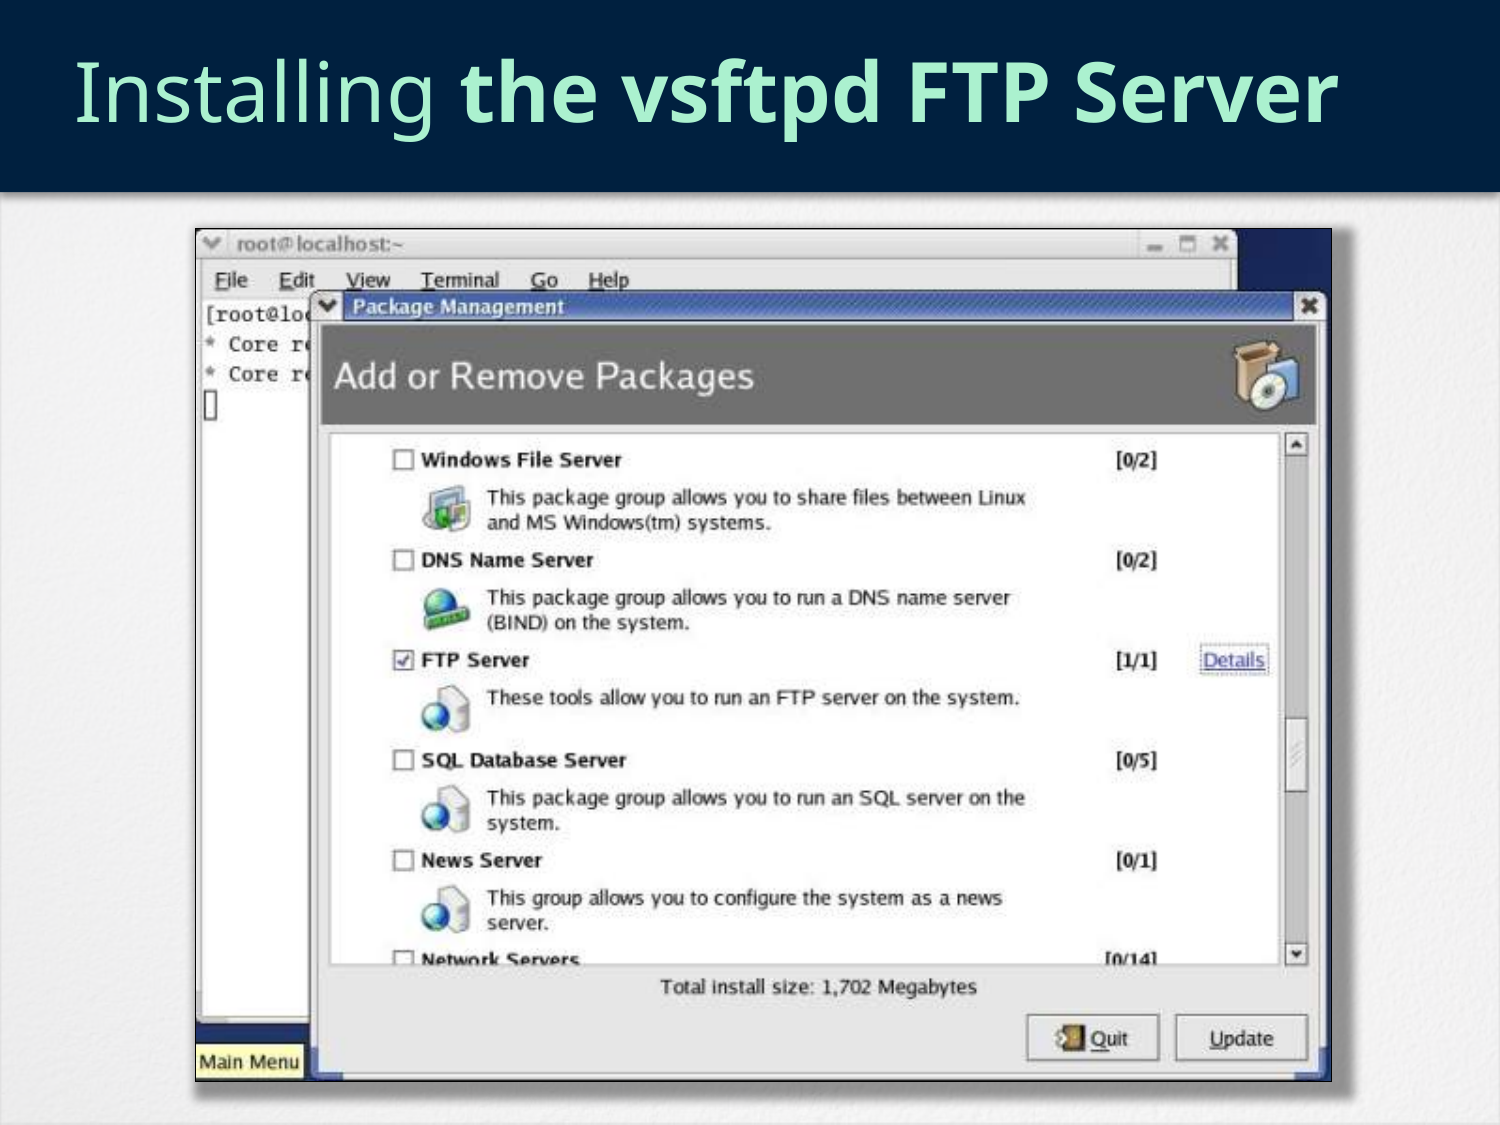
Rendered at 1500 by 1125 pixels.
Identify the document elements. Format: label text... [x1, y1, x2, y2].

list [195, 228, 1332, 1082]
title Installing the vsftpd FTP Server [59, 0, 1500, 193]
